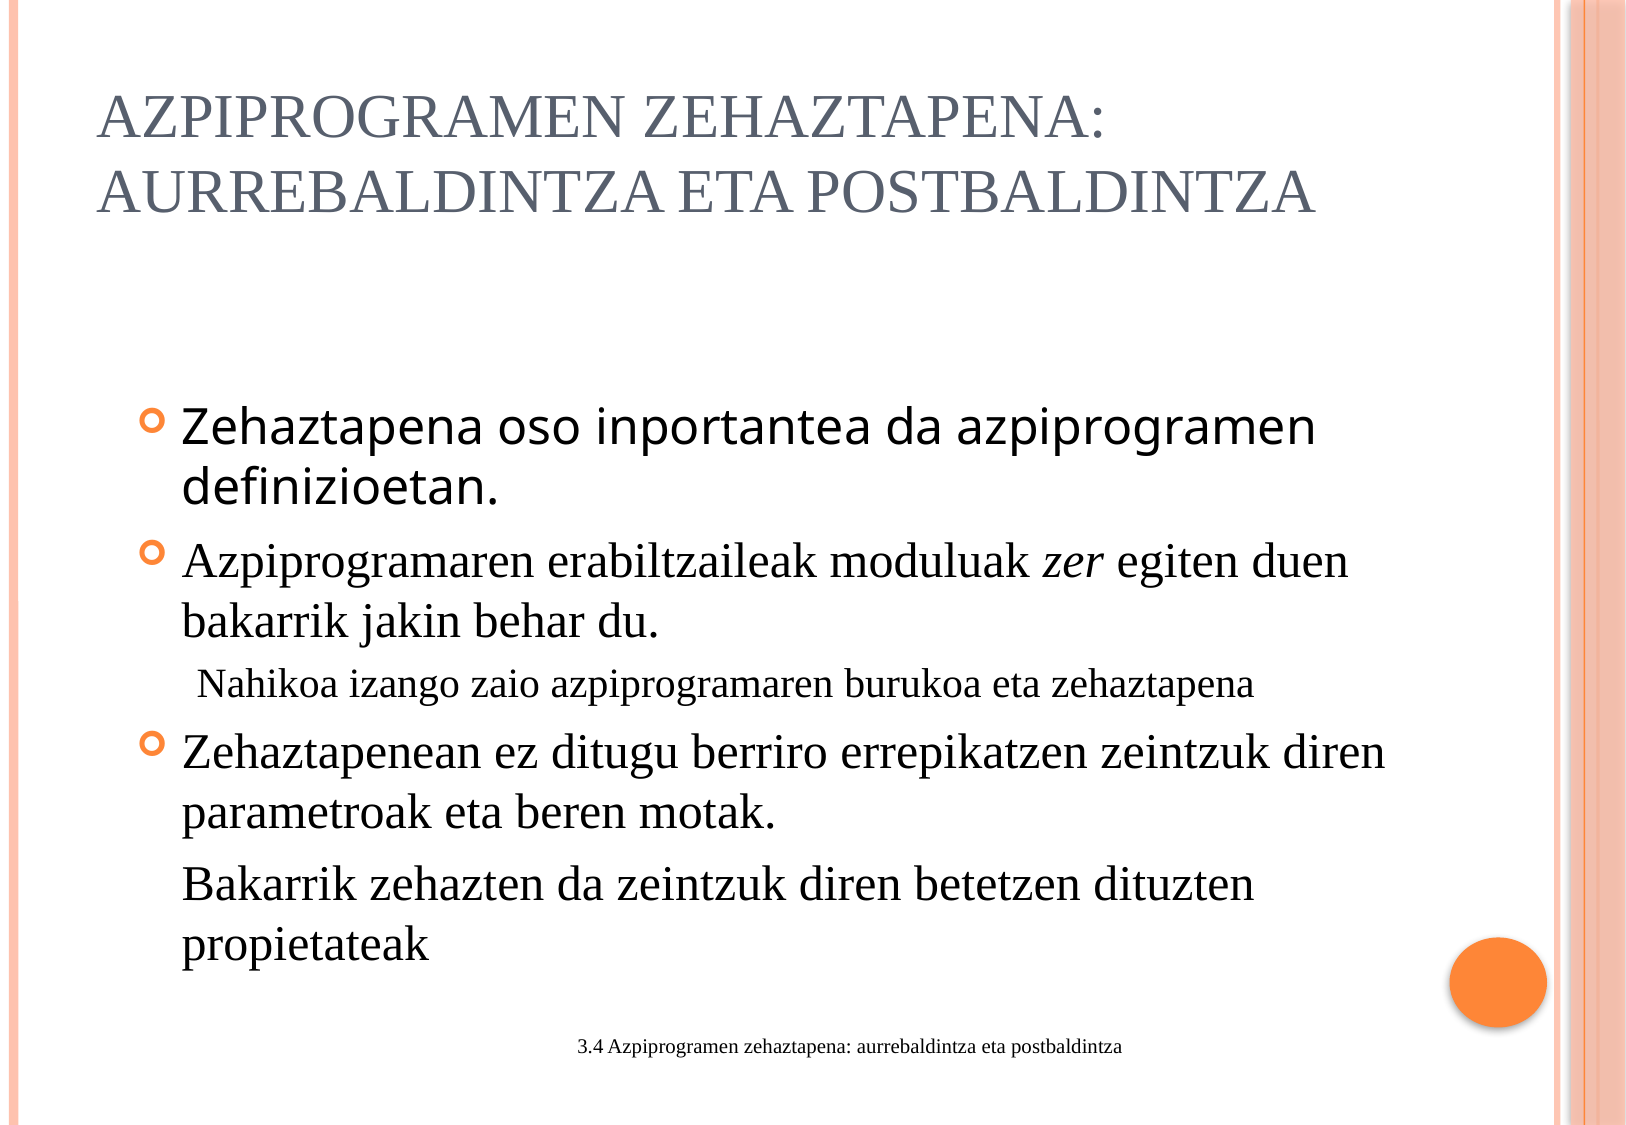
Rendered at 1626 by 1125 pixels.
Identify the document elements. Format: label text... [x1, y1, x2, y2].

text_box 3.4 Azpiprogramen zehaztapena: aurrebaldintza eta postbaldintza [562, 1025, 1175, 1065]
list Zehaztapena oso inportantea da azpiprogramen definizioetan. Azpiprogramaren erabiltzaileak moduluak zer egiten duen bakarrik jakin behar du. Nahikoa izango zaio azpiprogramaren burukoa eta zehaztapena Zehaztapenean ez ditugu berriro errepikatzen zeintzuk diren parametroak eta beren motak. Bakarrik zehazten da zeintzuk diren betetzen dituzten propietateak [121, 262, 1504, 1000]
title Azpiprogramen zehaztapena: aurrebaldintza eta postbaldintza [81, 45, 1409, 233]
